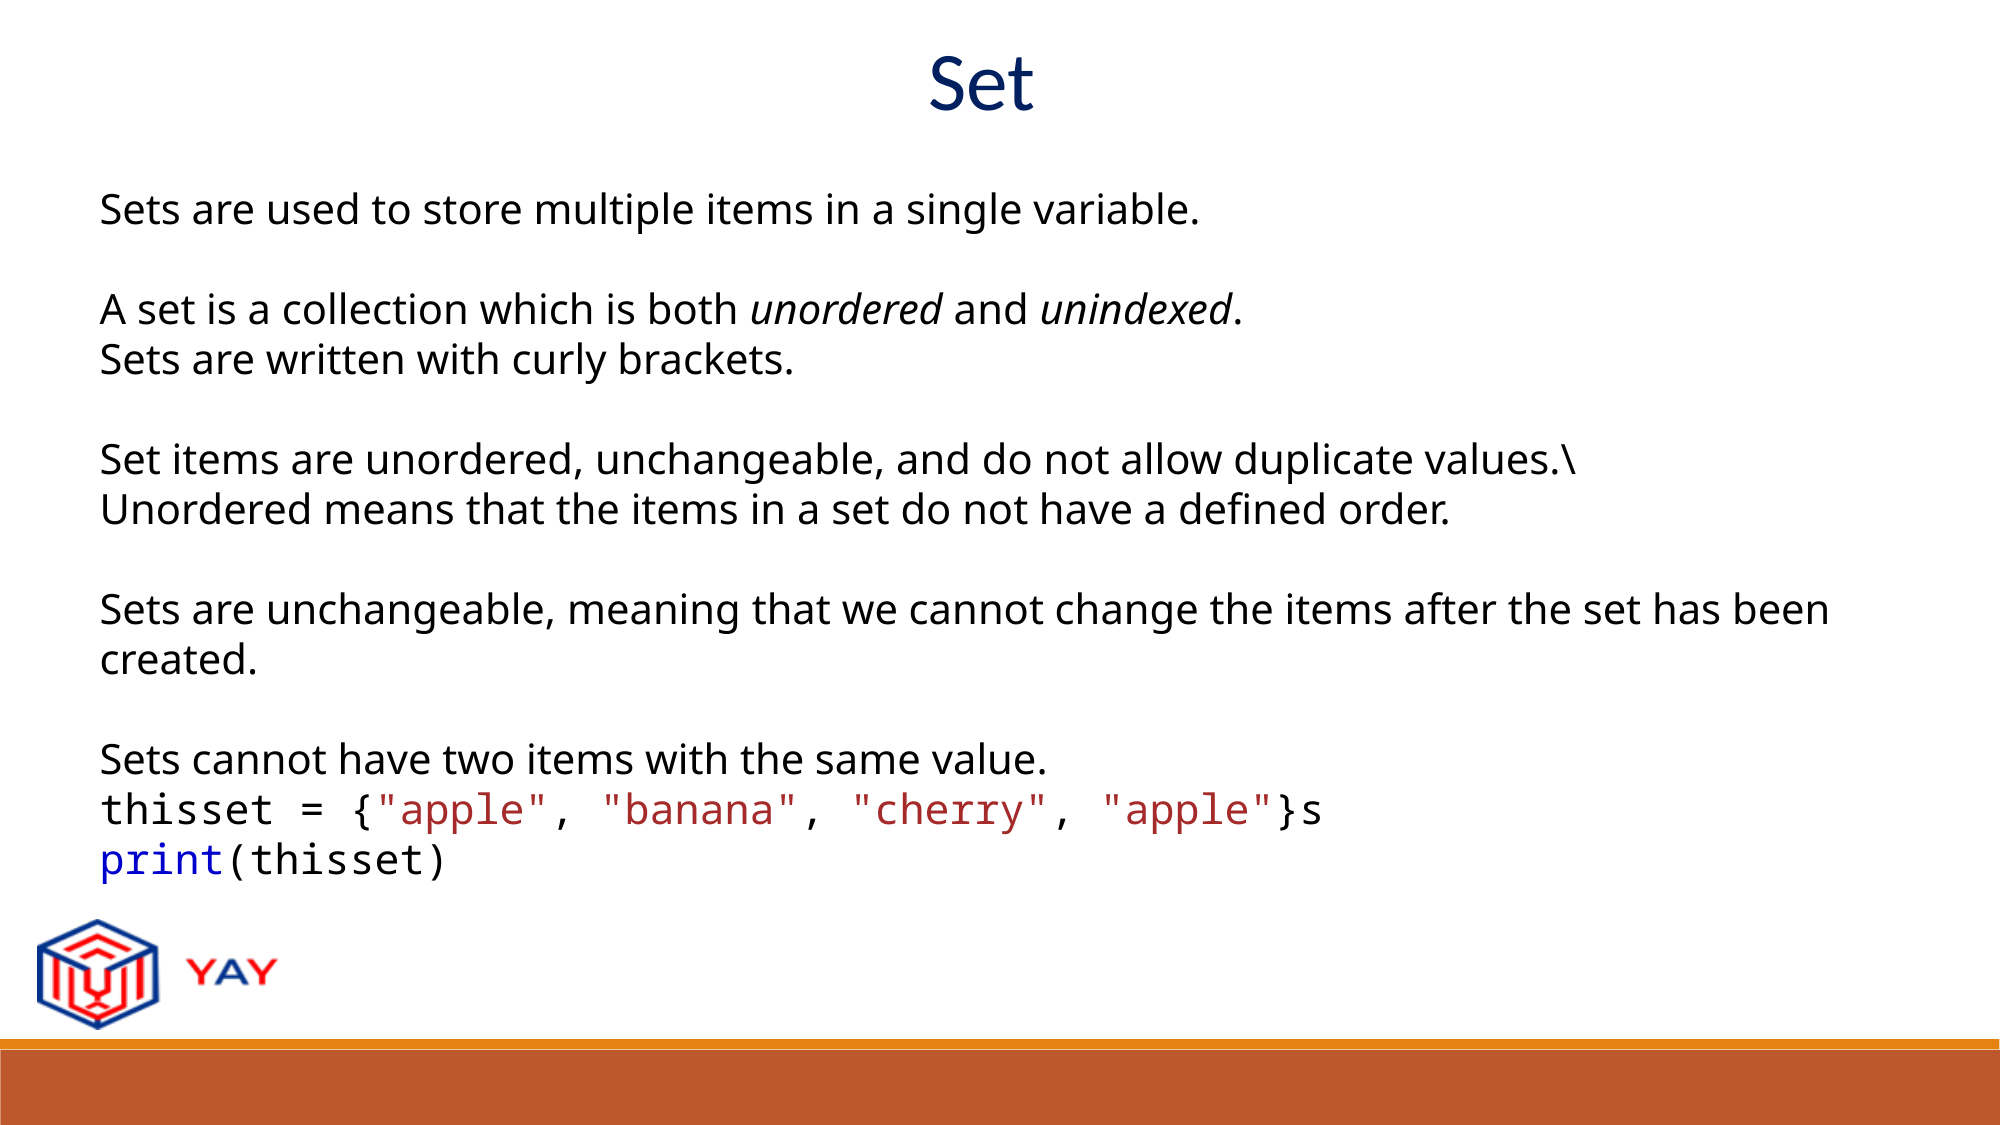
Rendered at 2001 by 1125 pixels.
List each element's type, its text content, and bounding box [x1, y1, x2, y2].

text_box Set [913, 20, 2000, 135]
text_box Sets are used to store multiple items in a single variable. A set is a collection which is both unordered and unindexed. Sets are written with curly brackets. Set items are unordered, unchangeable, and do not allow duplicate values.\ Unordered means that the items in a set do not have a defined order. Sets are unchangeable, meaning that we cannot change the items after the set has been created. Sets cannot have two items with the same value. thisset = {"apple", "banana", "cherry", "apple"}s print(thisset) [84, 175, 1915, 1041]
picture [36, 919, 279, 1030]
